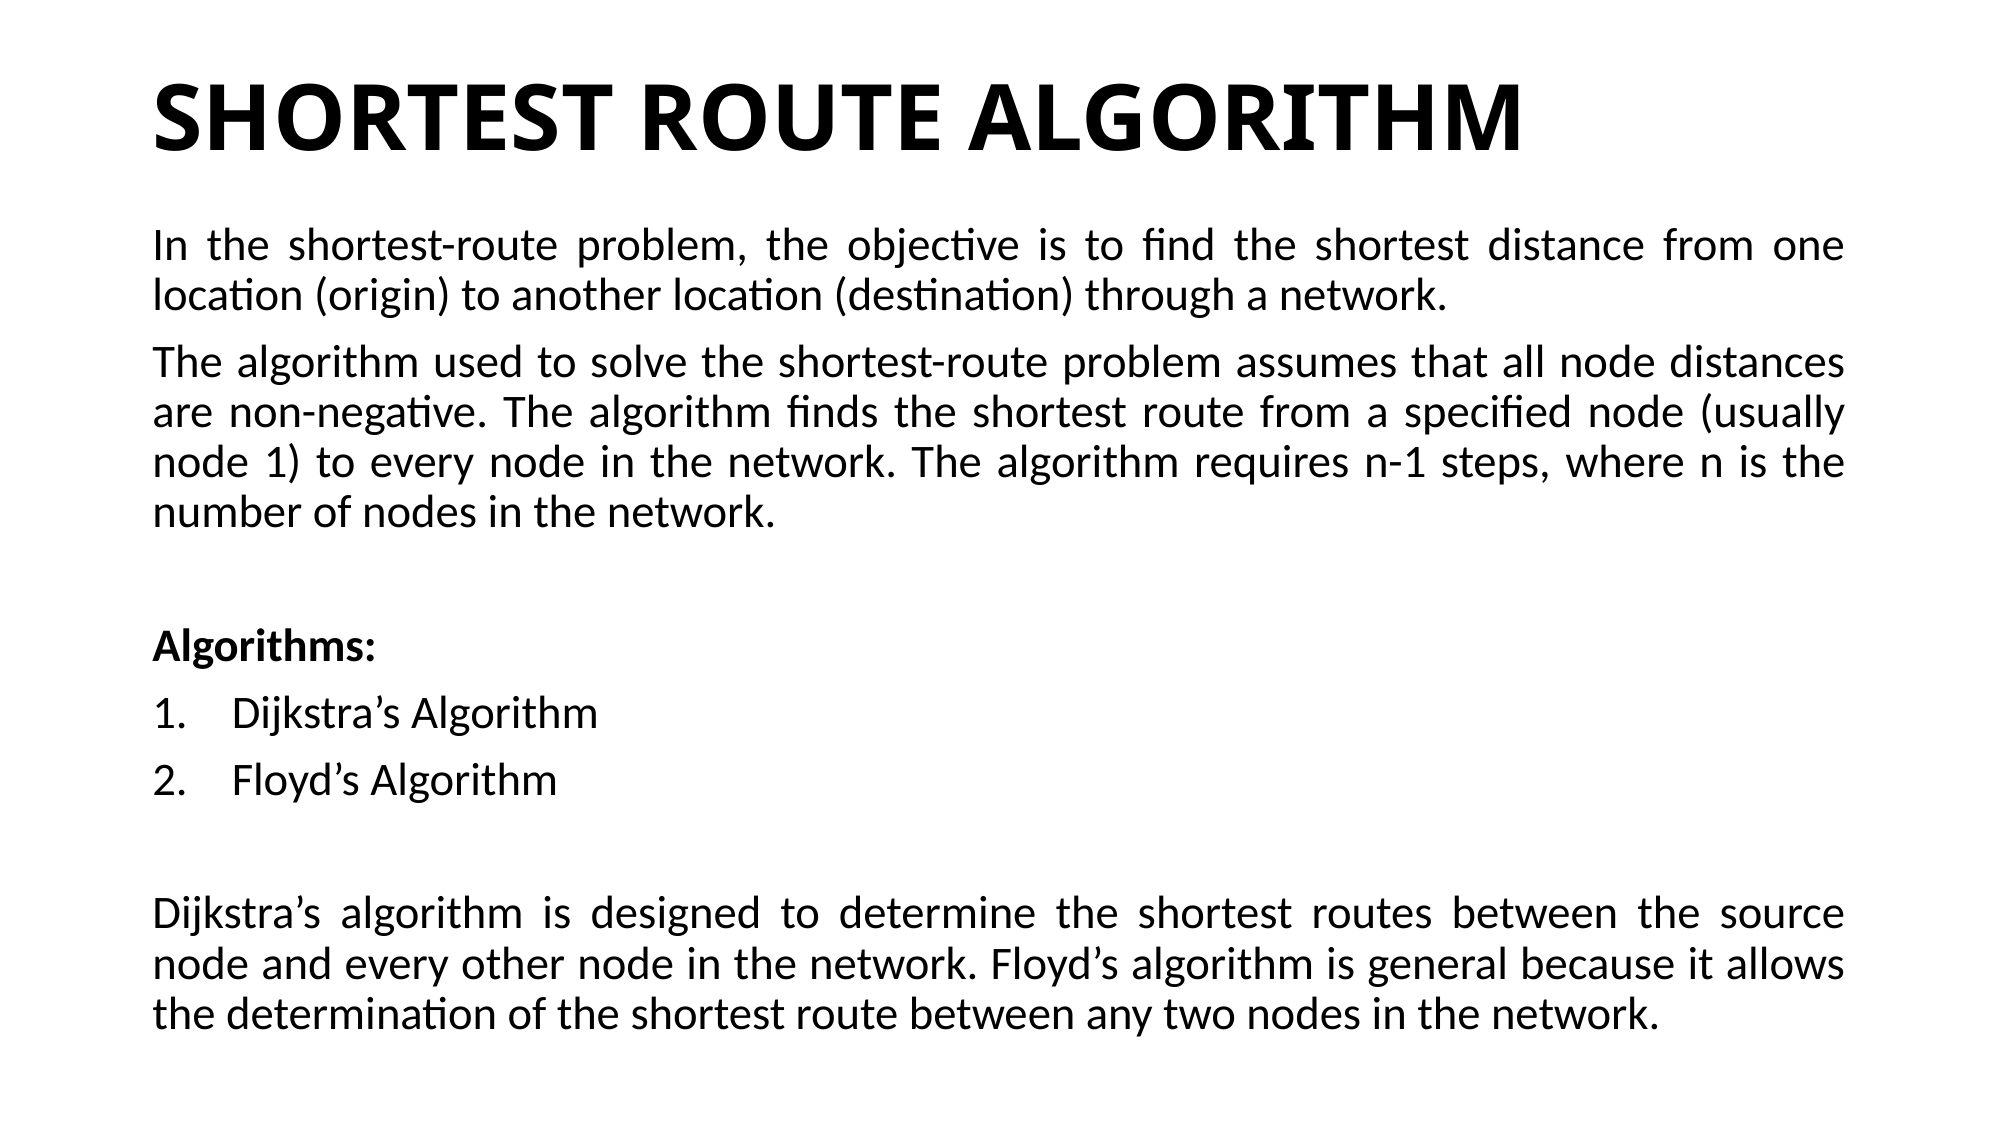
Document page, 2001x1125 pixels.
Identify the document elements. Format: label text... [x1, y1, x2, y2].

list In the shortest-route problem, the objective is to find the shortest distance from one location (origin) to another location (destination) through a network. The algorithm used to solve the shortest-route problem assumes that all node distances are non-negative. The algorithm finds the shortest route from a specified node (usually node 1) to every node in the network. The algorithm requires n-1 steps, where n is the number of nodes in the network. Algorithms: Dijkstra’s Algorithm Floyd’s Algorithm Dijkstra’s algorithm is designed to determine the shortest routes between the source node and every other node in the network. Floyd’s algorithm is general because it allows the determination of the shortest route between any two nodes in the network. [137, 212, 1863, 1049]
title Shortest Route Algorithm [137, 59, 1817, 182]
